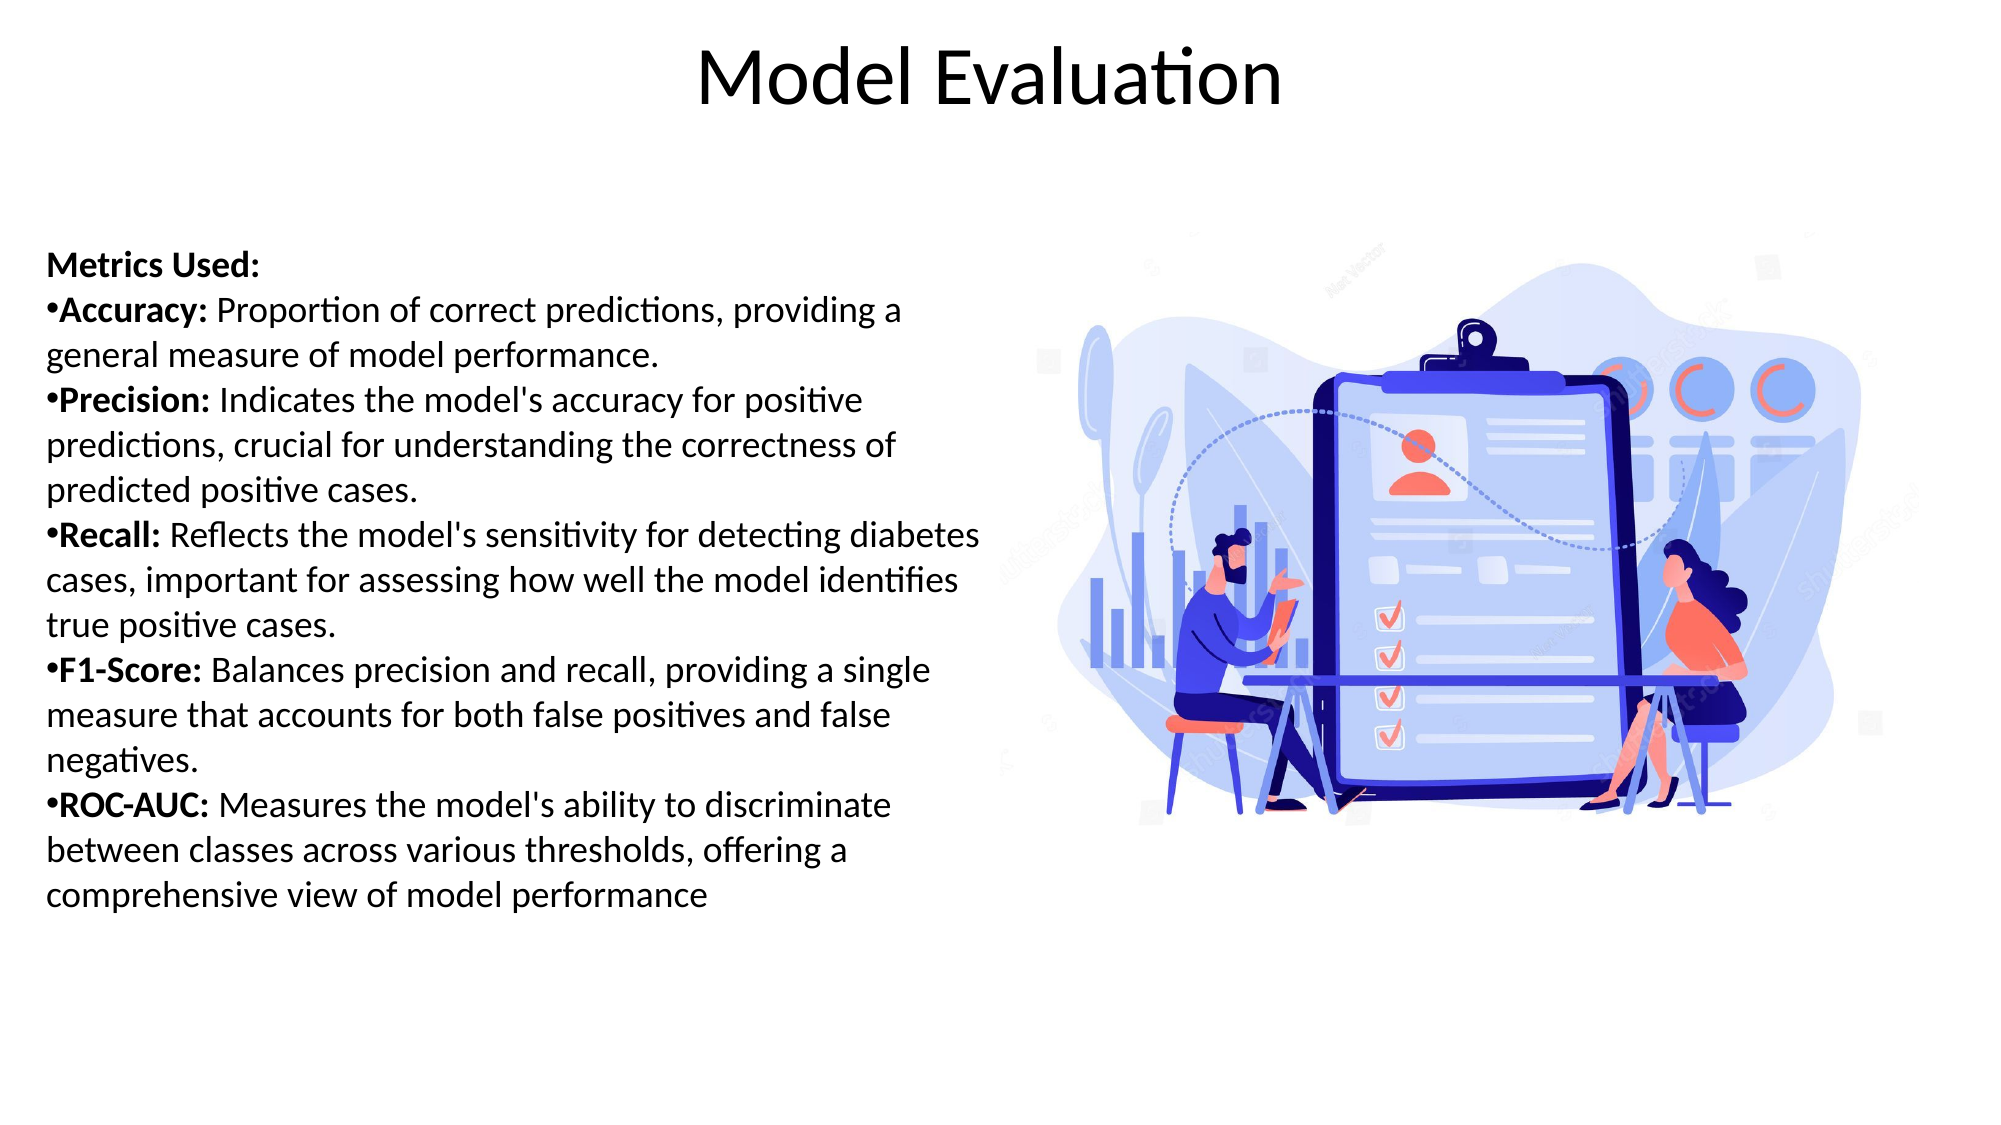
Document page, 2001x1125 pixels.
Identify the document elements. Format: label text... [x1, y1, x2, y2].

text_box Metrics Used: Accuracy: Proportion of correct predictions, providing a general measure of model performance. Precision: Indicates the model's accuracy for positive predictions, crucial for understanding the correctness of predicted positive cases. Recall: Reflects the model's sensitivity for detecting diabetes cases, important for assessing how well the model identifies true positive cases. F1-Score: Balances precision and recall, providing a single measure that accounts for both false positives and false negatives. ROC-AUC: Measures the model's ability to discriminate between classes across various thresholds, offering a comprehensive view of model performance [31, 232, 1031, 922]
picture [999, 232, 1919, 836]
text_box Model Evaluation [680, 13, 1319, 129]
